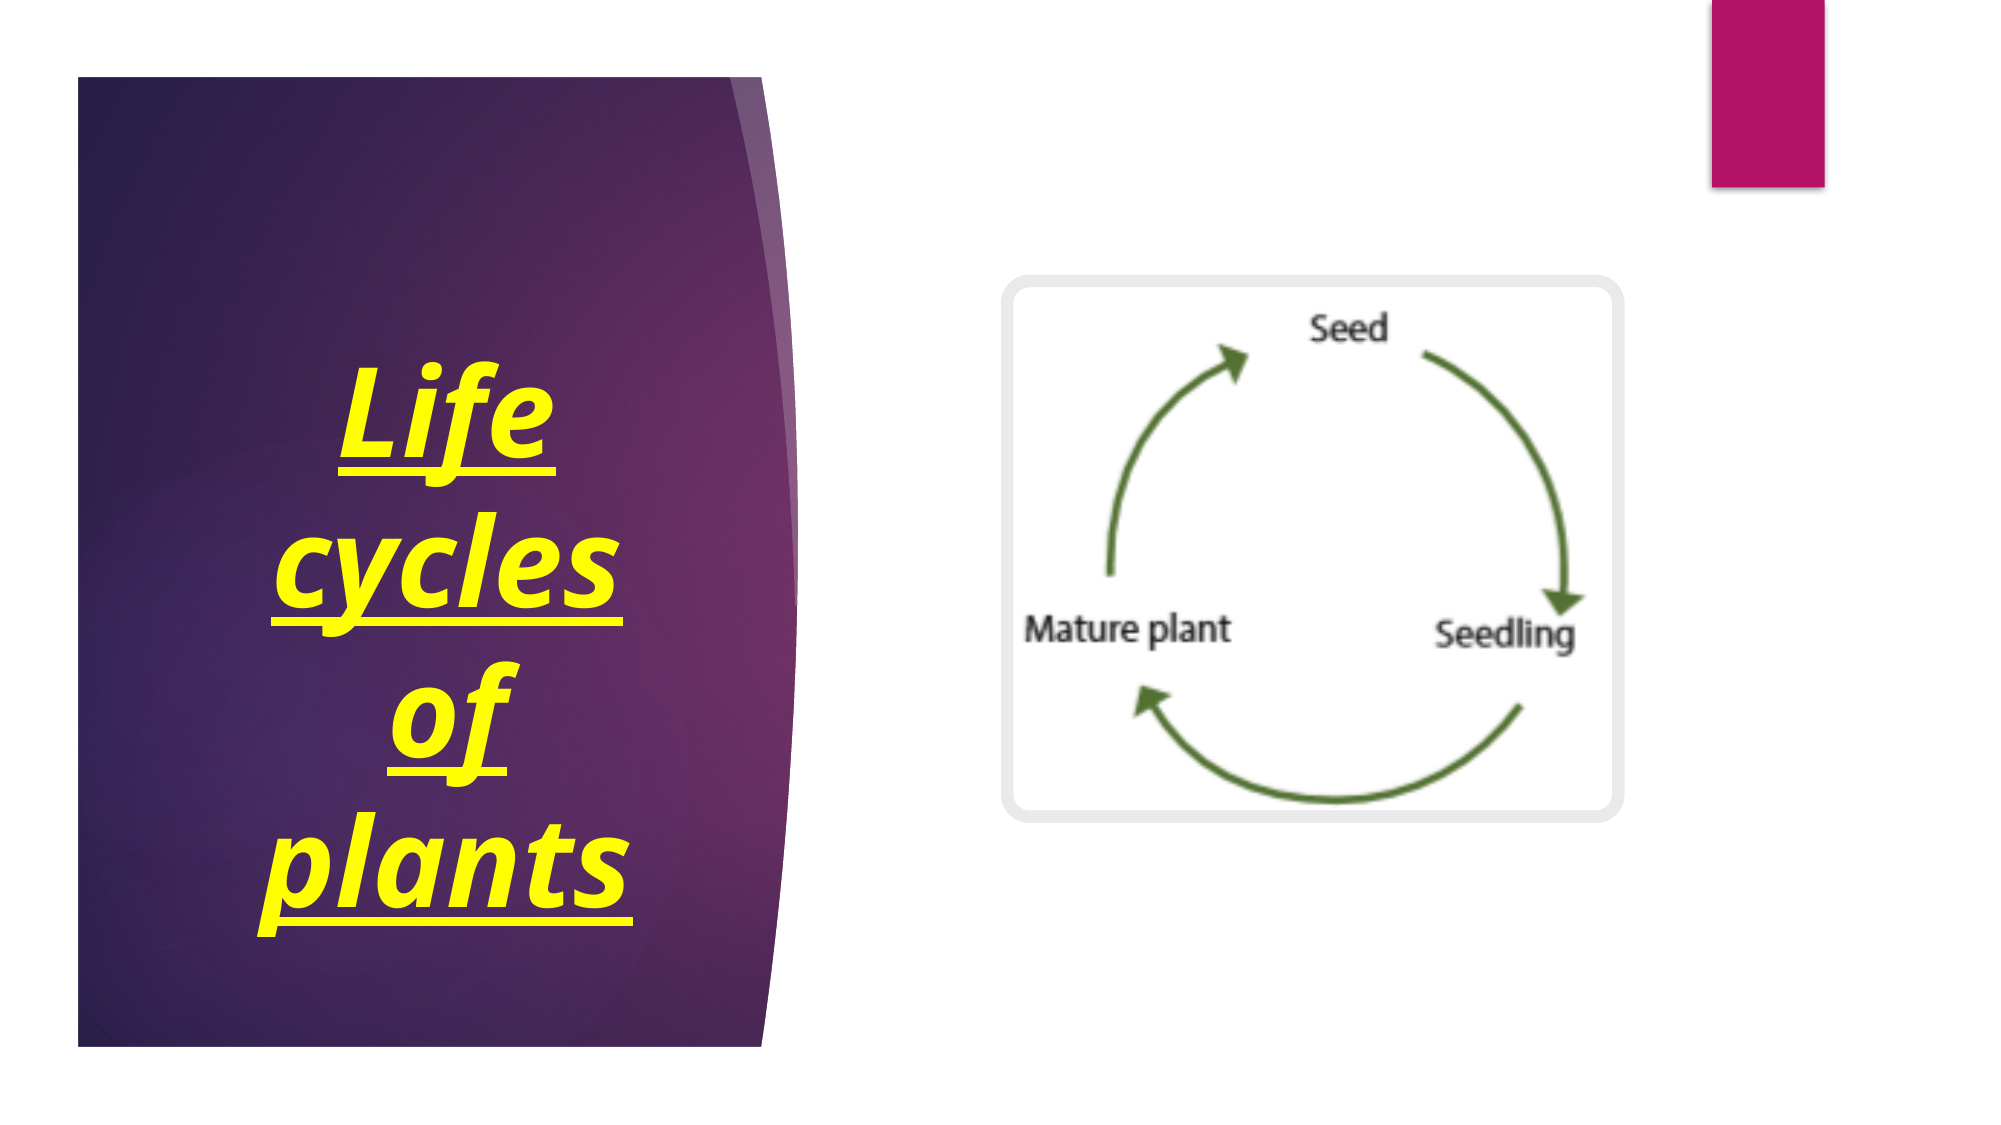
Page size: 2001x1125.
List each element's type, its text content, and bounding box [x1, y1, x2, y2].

title Life cycles of plants [218, 157, 677, 940]
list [1006, 280, 1619, 817]
